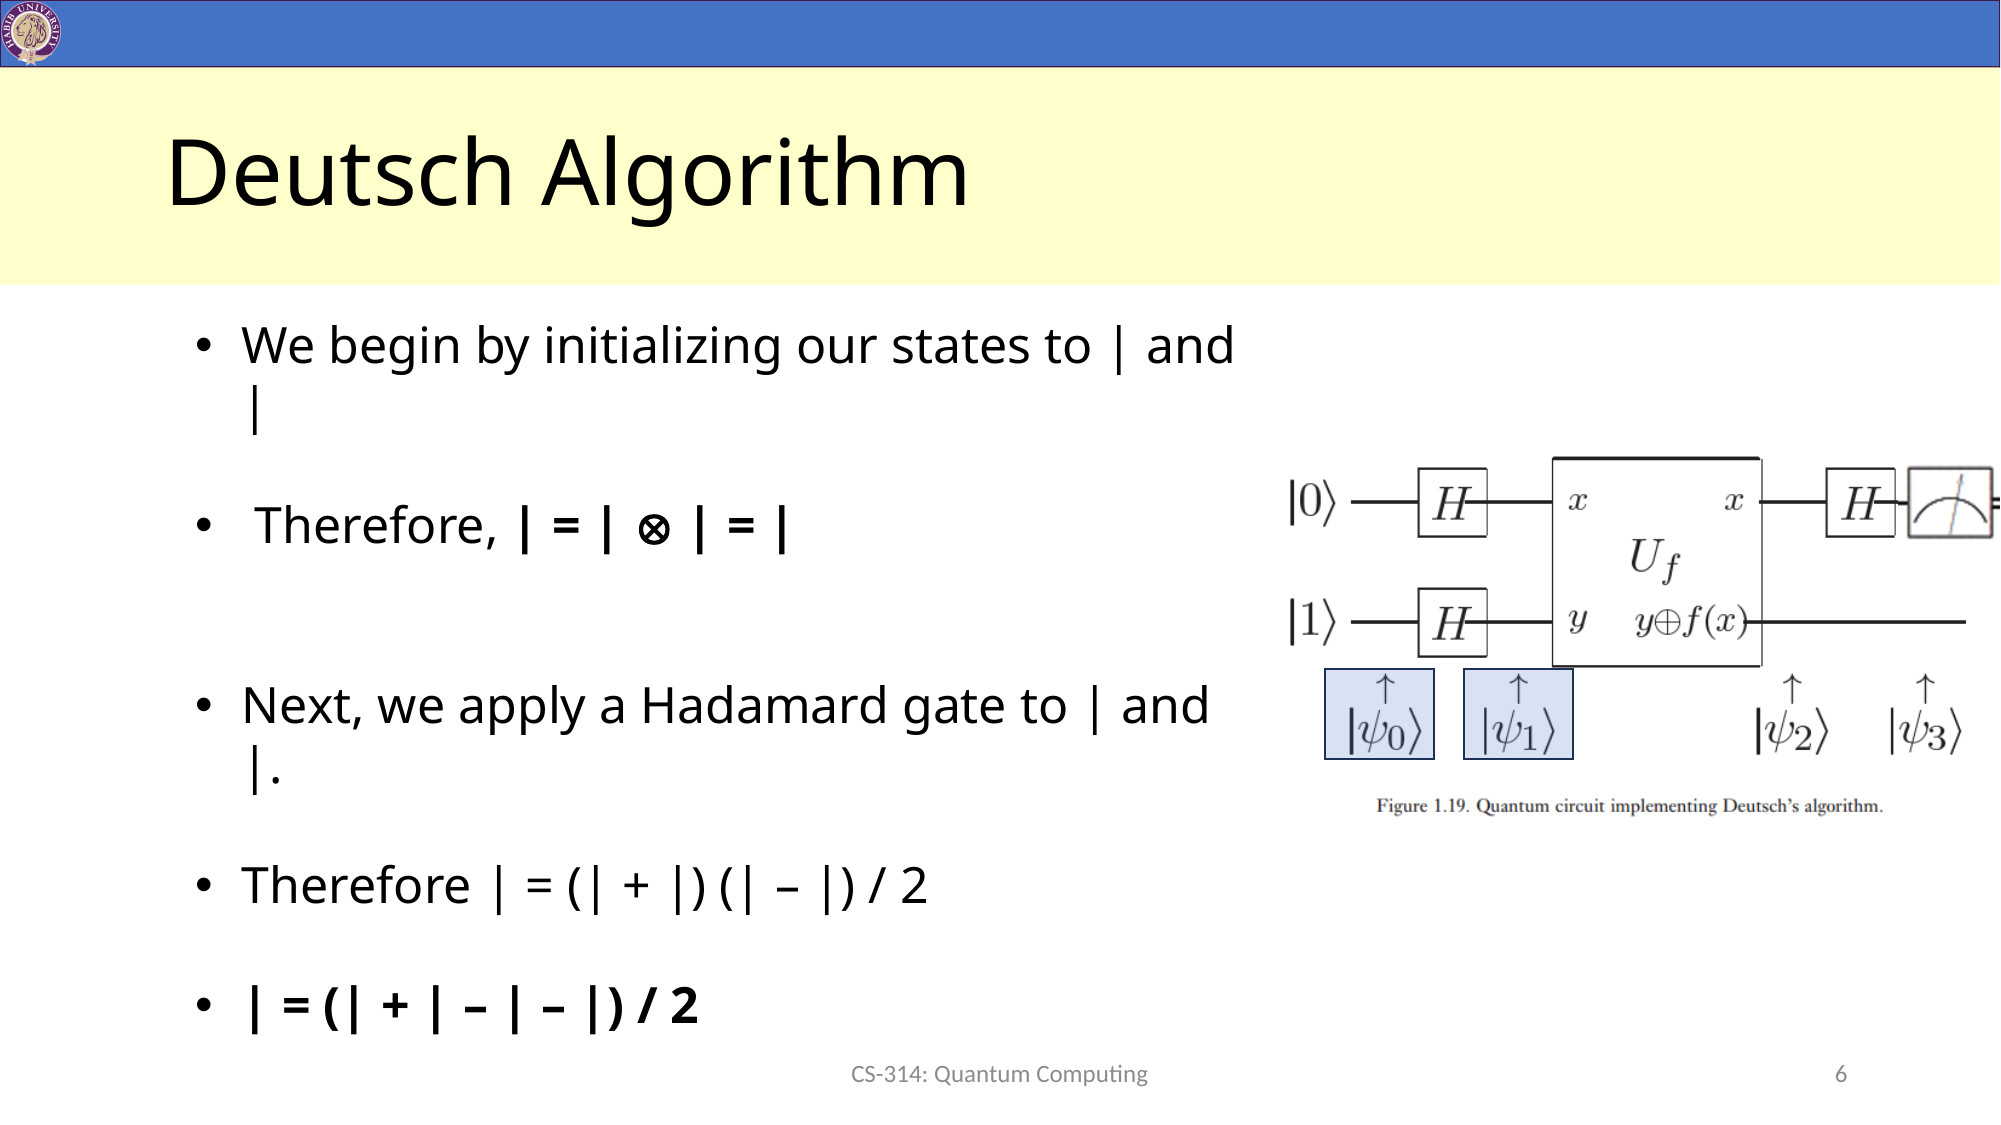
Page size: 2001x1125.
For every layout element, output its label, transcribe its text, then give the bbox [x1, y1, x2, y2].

title Deutsch Algorithm [0, 67, 2000, 285]
footer CS-314: Quantum Computing [662, 1042, 1338, 1103]
picture [1898, 452, 2000, 546]
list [1253, 430, 2000, 841]
slide_number 6 [1412, 1042, 1863, 1103]
picture [1, 0, 62, 67]
